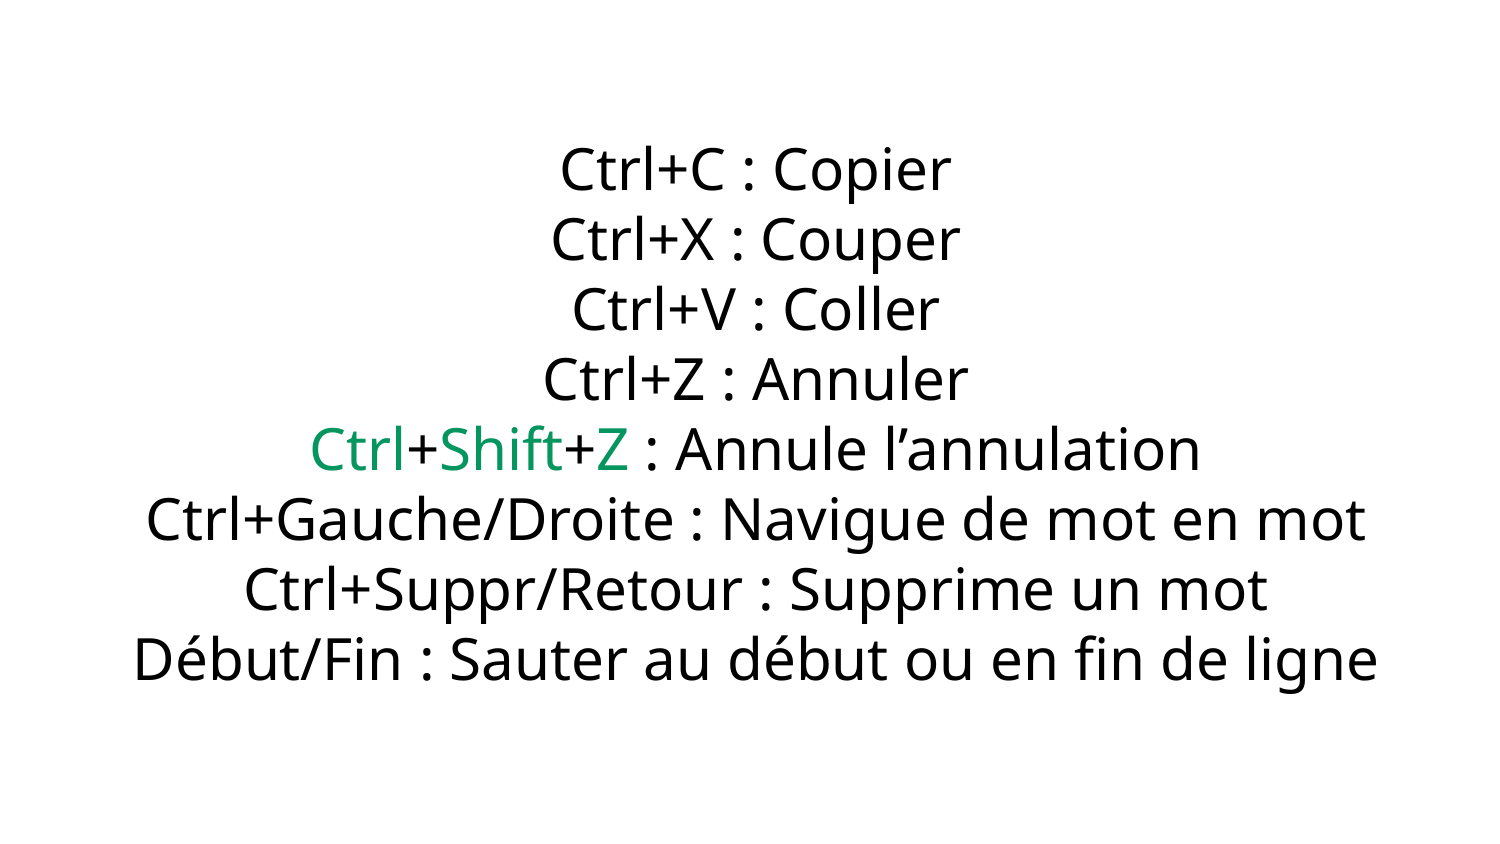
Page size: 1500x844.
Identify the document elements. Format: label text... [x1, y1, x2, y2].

text_box Ctrl+C : Copier Ctrl+X : Couper Ctrl+V : Coller Ctrl+Z : Annuler Ctrl+Shift+Z : Annule l’annulation Ctrl+Gauche/Droite : Navigue de mot en mot Ctrl+Suppr/Retour : Supprime un mot Début/Fin : Sauter au début ou en fin de ligne [64, 124, 1447, 770]
